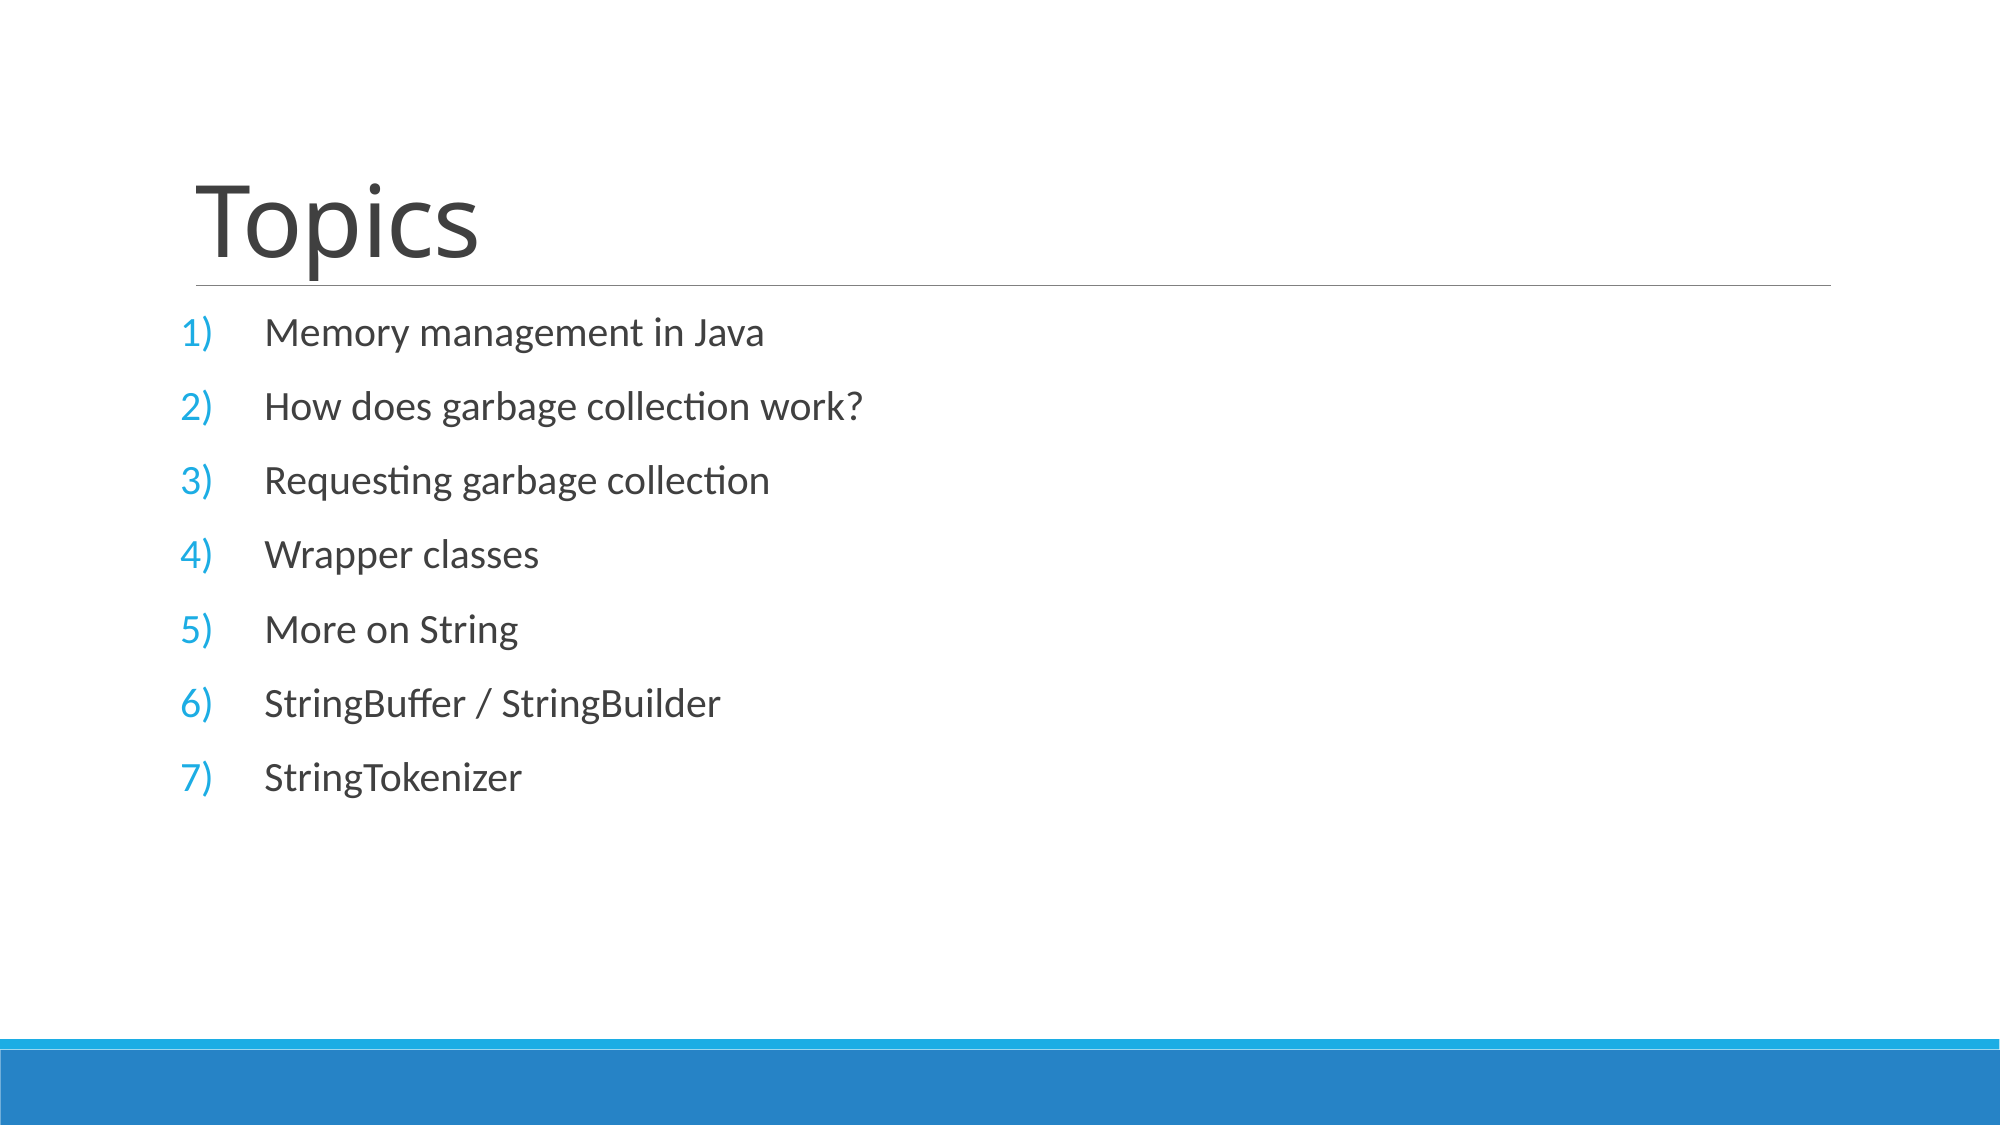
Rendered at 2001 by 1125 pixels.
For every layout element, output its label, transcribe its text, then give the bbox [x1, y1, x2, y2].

list Memory management in Java How does garbage collection work? Requesting garbage collection Wrapper classes More on String StringBuffer / StringBuilder StringTokenizer [180, 302, 1830, 963]
title Topics [180, 47, 1830, 285]
